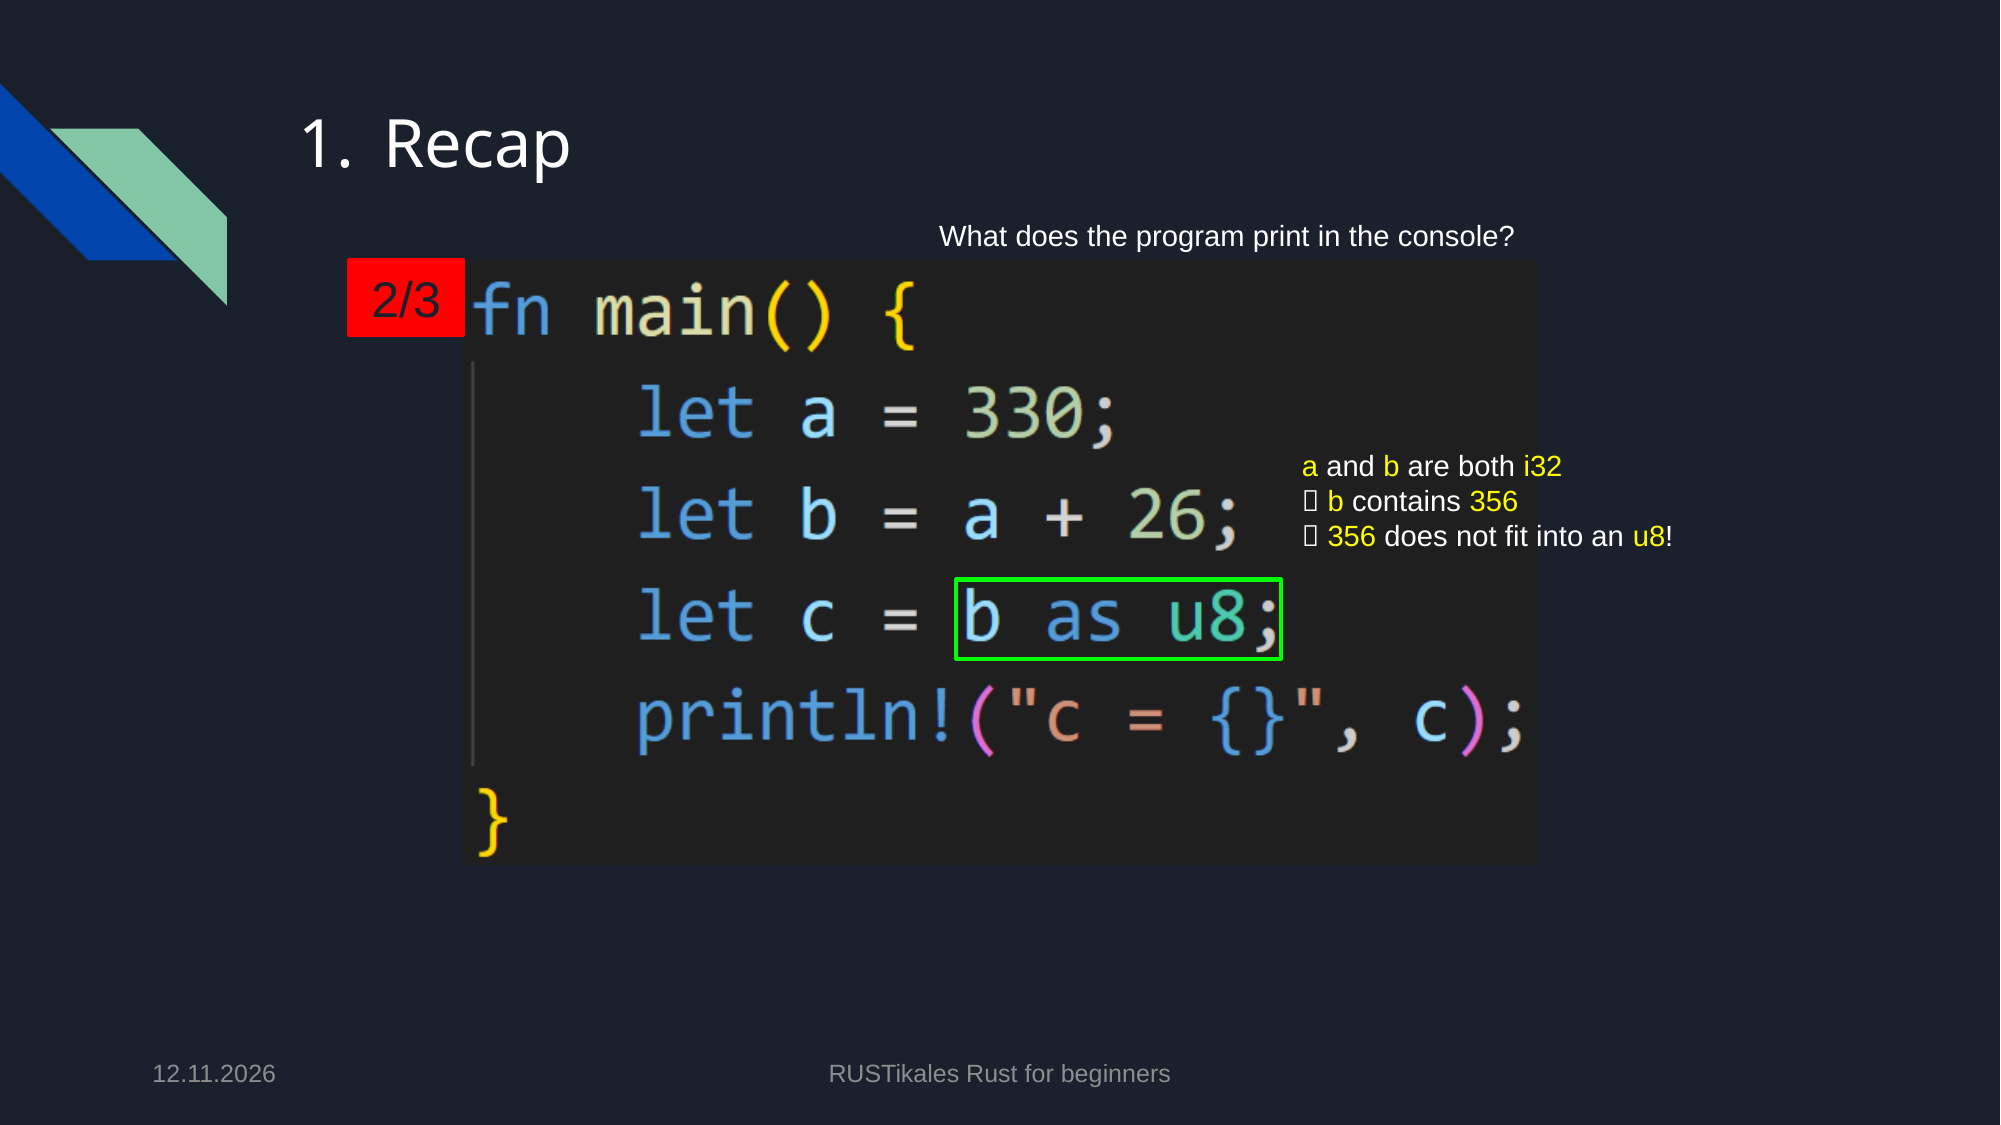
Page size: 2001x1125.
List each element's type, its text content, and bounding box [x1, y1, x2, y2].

text_box 2/3 [347, 258, 463, 337]
footer RUSTikales Rust for beginners [662, 1042, 1338, 1103]
text_box a and b are both i32  b contains 356  356 does not fit into an u8! [1541, 439, 1689, 560]
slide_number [137, 1042, 588, 1103]
text_box What does the program print in the console? [924, 209, 1538, 259]
title Recap [283, 86, 1824, 287]
picture [462, 259, 1538, 866]
